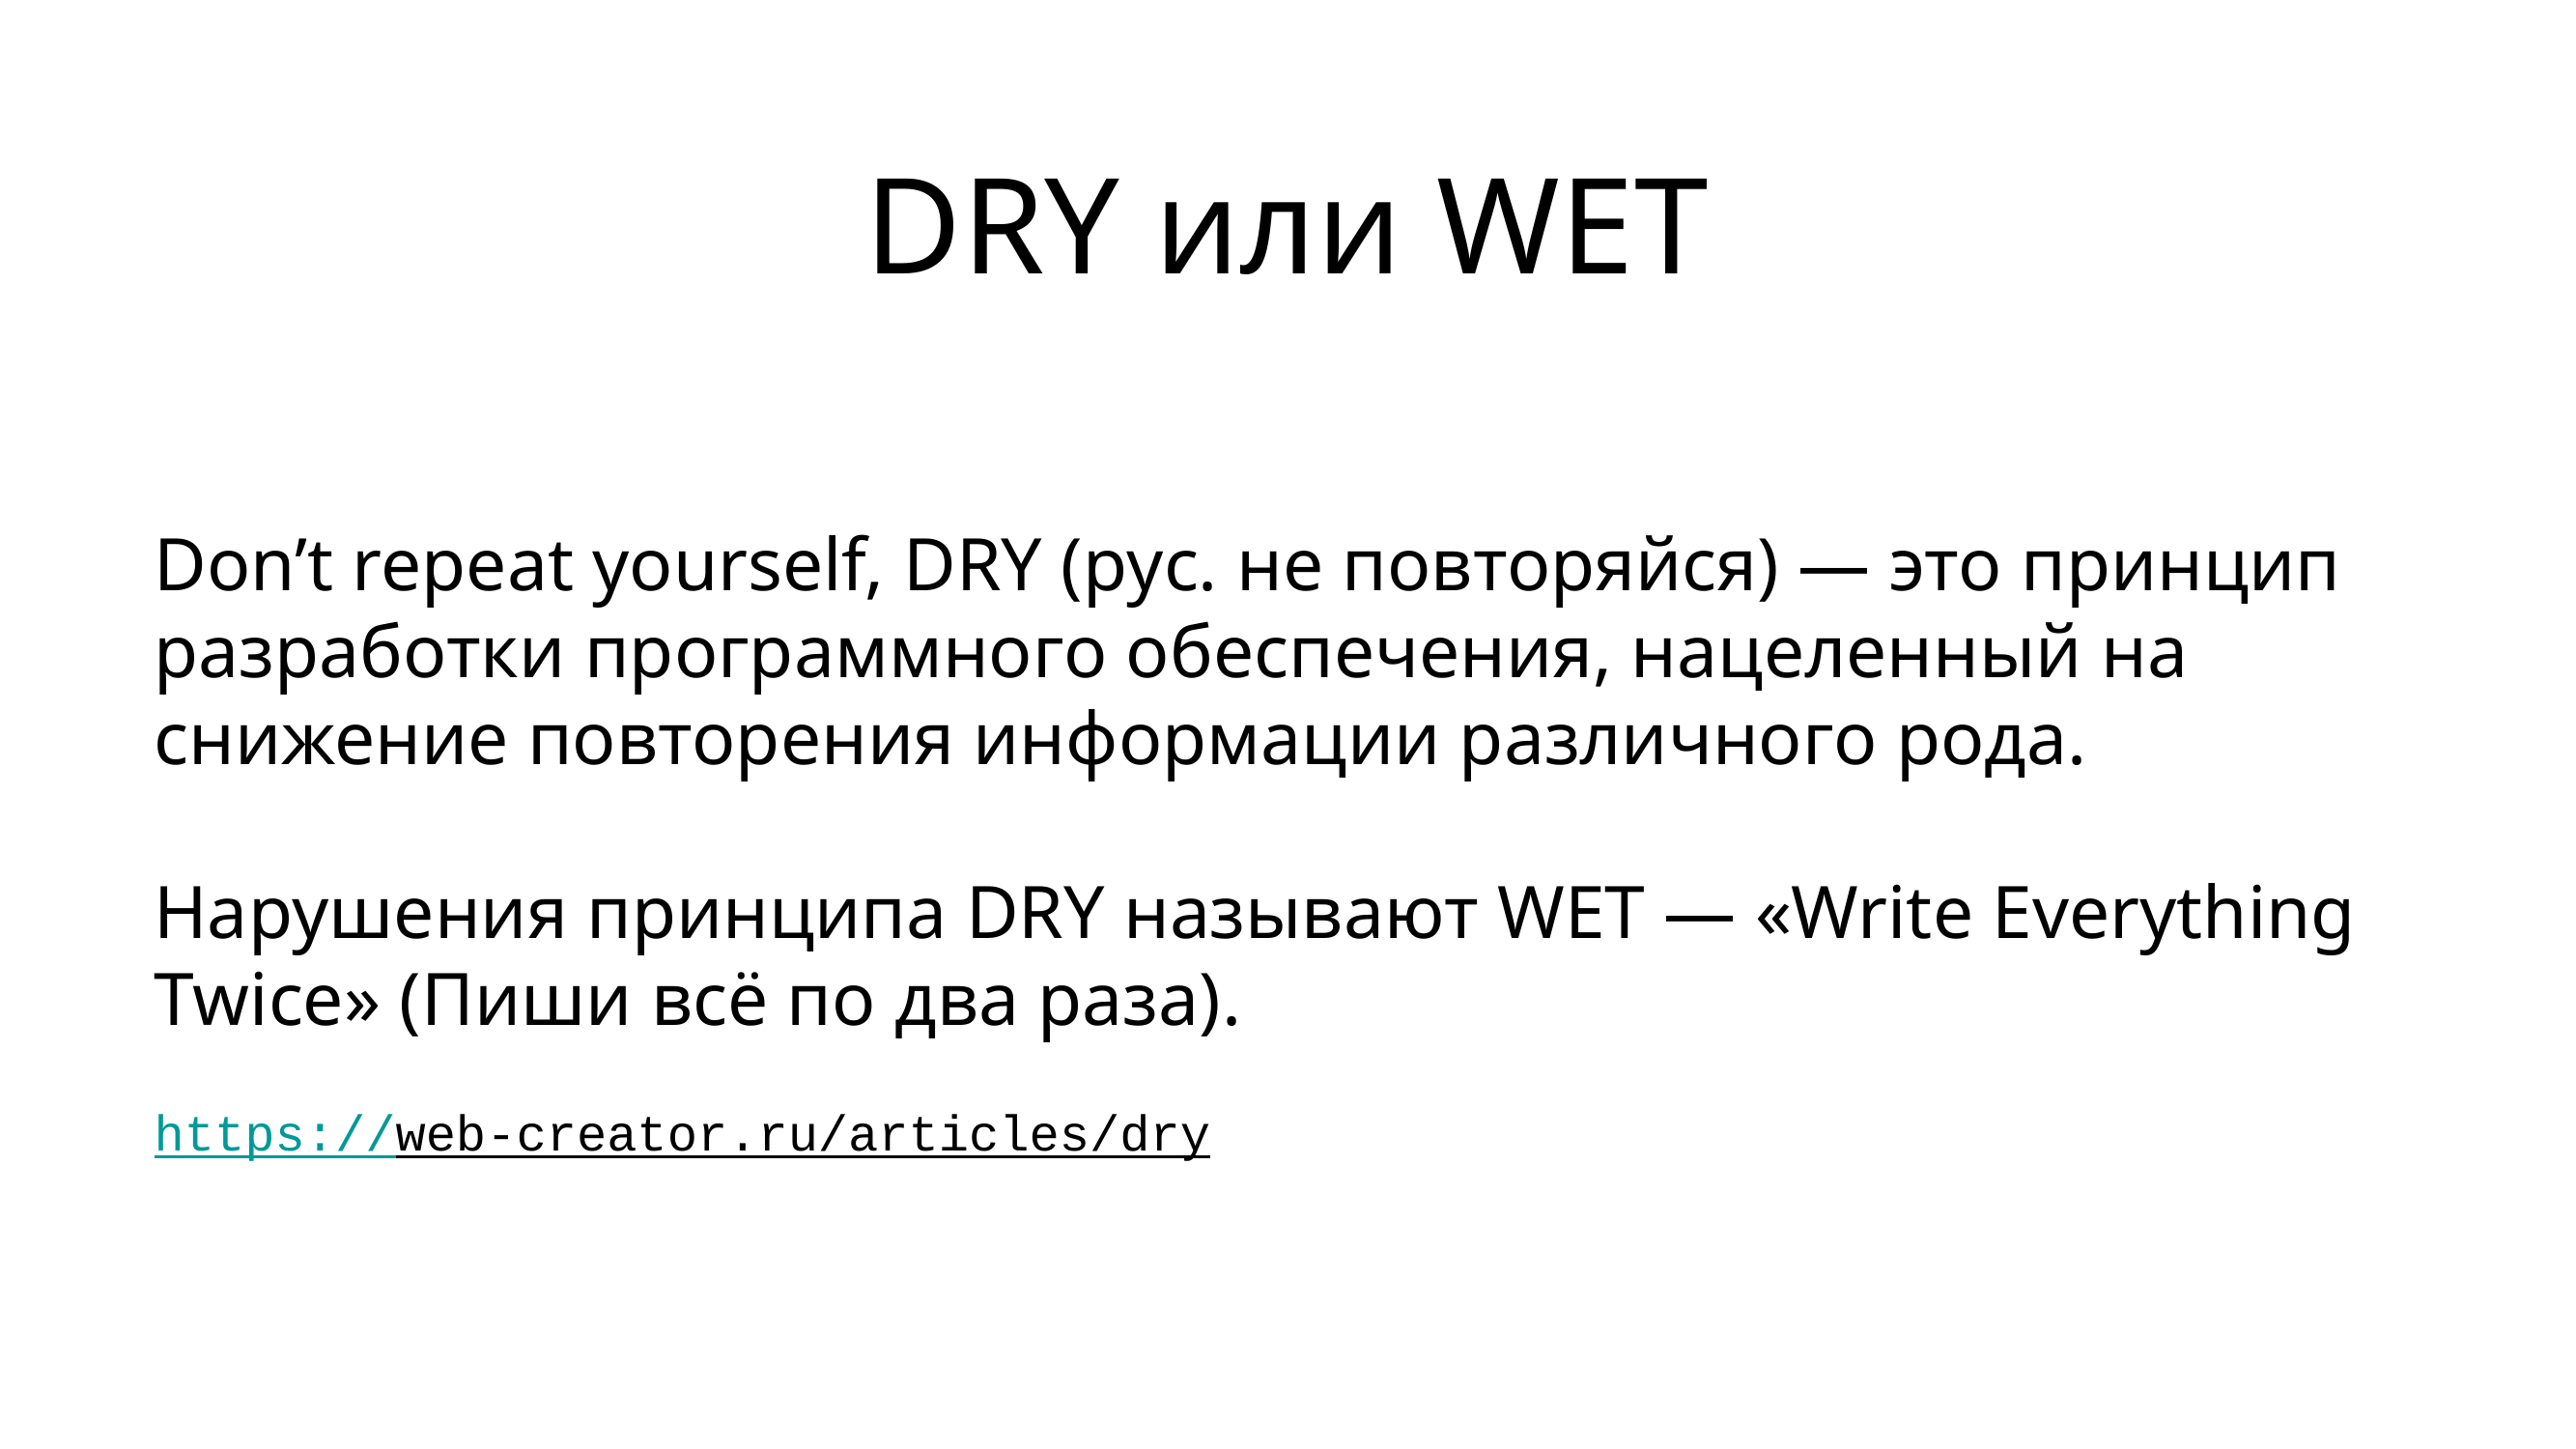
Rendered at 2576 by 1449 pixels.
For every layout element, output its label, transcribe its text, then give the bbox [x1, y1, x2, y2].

text_box Don’t repeat yourself, DRY (рус. не повторяйся) — это принцип разработки программного обеспечения, нацеленный на снижение повторения информации различного рода. Нарушения принципа DRY называют WET — «Write Everything Twice» (Пиши всё по два раза). https://web-creator.ru/articles/dry [154, 358, 2465, 1321]
title DRY или WET [183, 38, 2391, 358]
